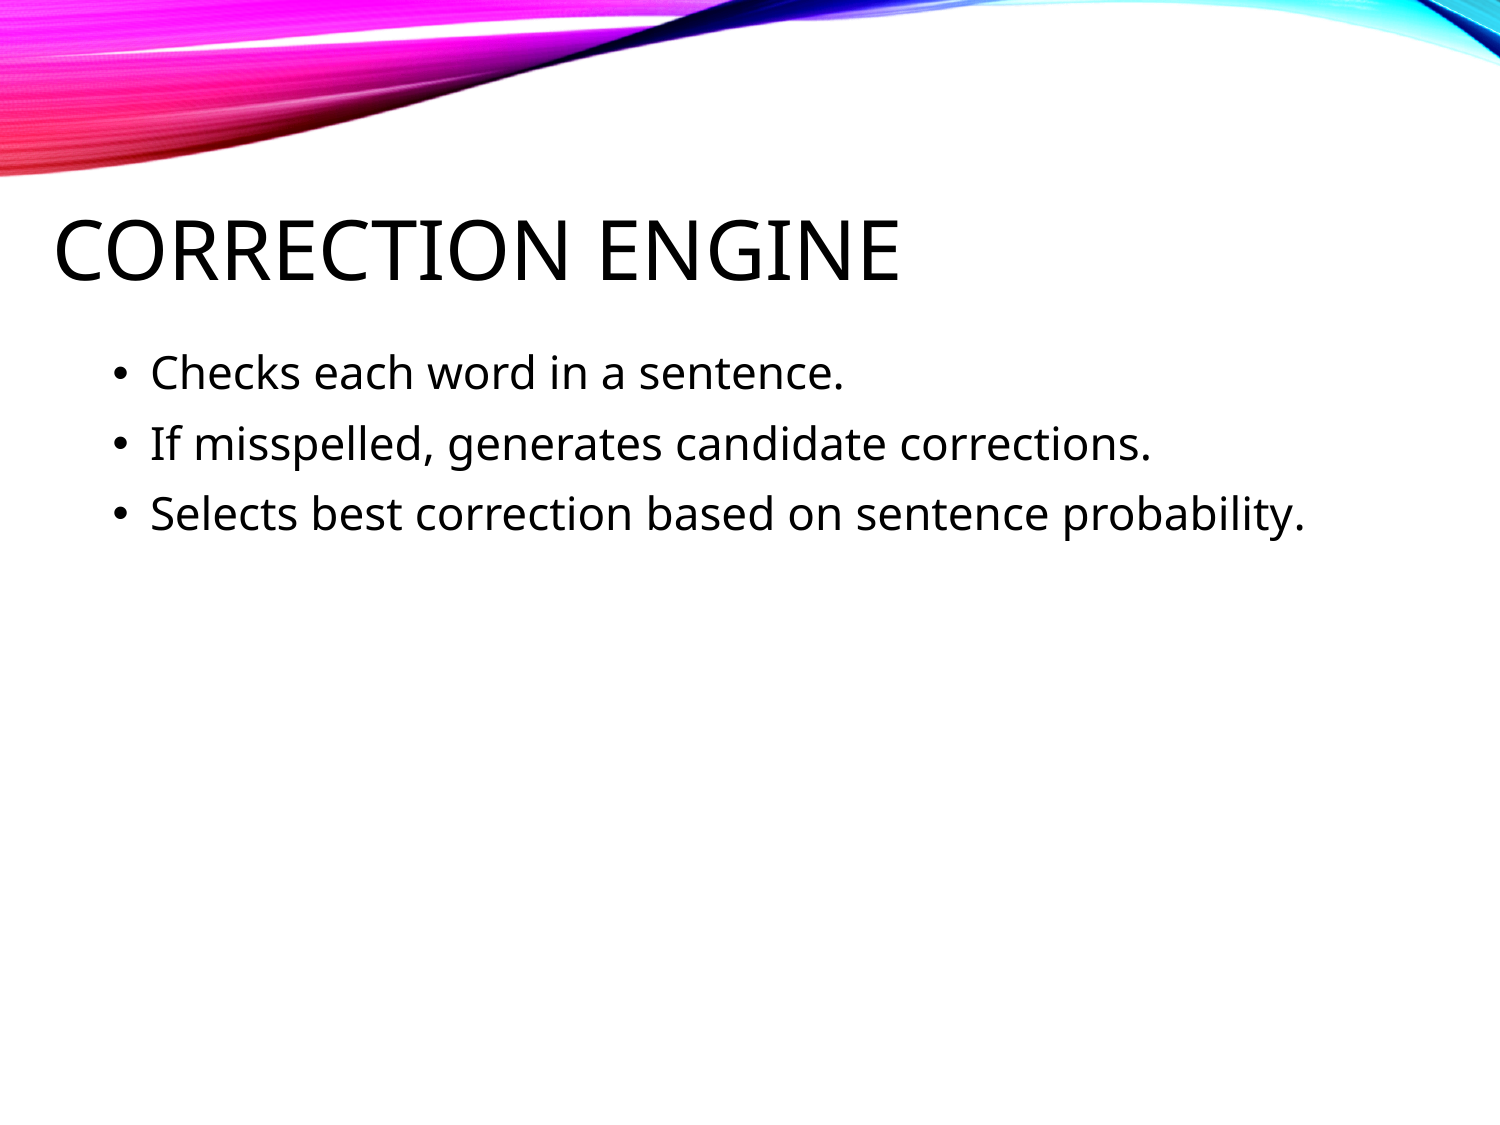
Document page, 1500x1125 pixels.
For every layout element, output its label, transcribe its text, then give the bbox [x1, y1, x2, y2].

list Checks each word in a sentence. If misspelled, generates candidate corrections. Selects best correction based on sentence probability. [97, 342, 1403, 590]
title Correction Engine [0, 147, 919, 360]
picture [0, 0, 1500, 178]
